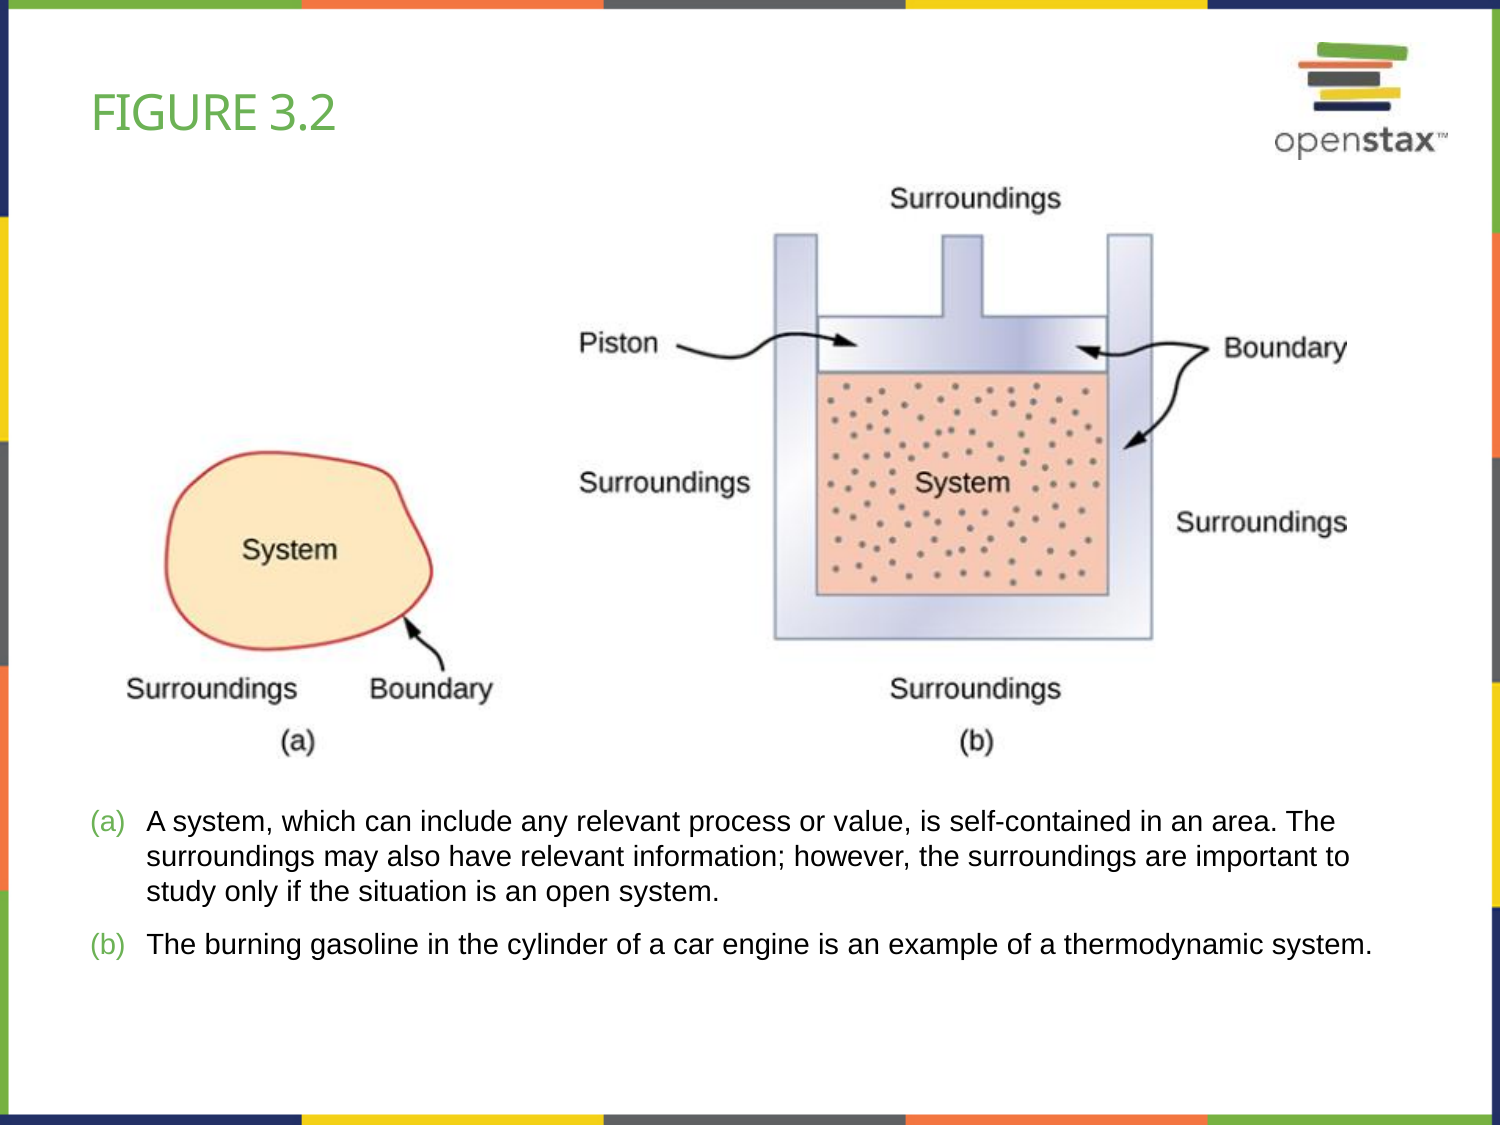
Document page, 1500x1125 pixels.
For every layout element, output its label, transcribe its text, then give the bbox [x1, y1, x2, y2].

picture [0, 0, 1500, 1125]
list A system, which can include any relevant process or value, is self-contained in an area. The surroundings may also have relevant information; however, the surroundings are important to study only if the situation is an open system. The burning gasoline in the cylinder of a car engine is an example of a thermodynamic system. [75, 794, 1398, 986]
title Figure 3.2 [75, 39, 1275, 148]
